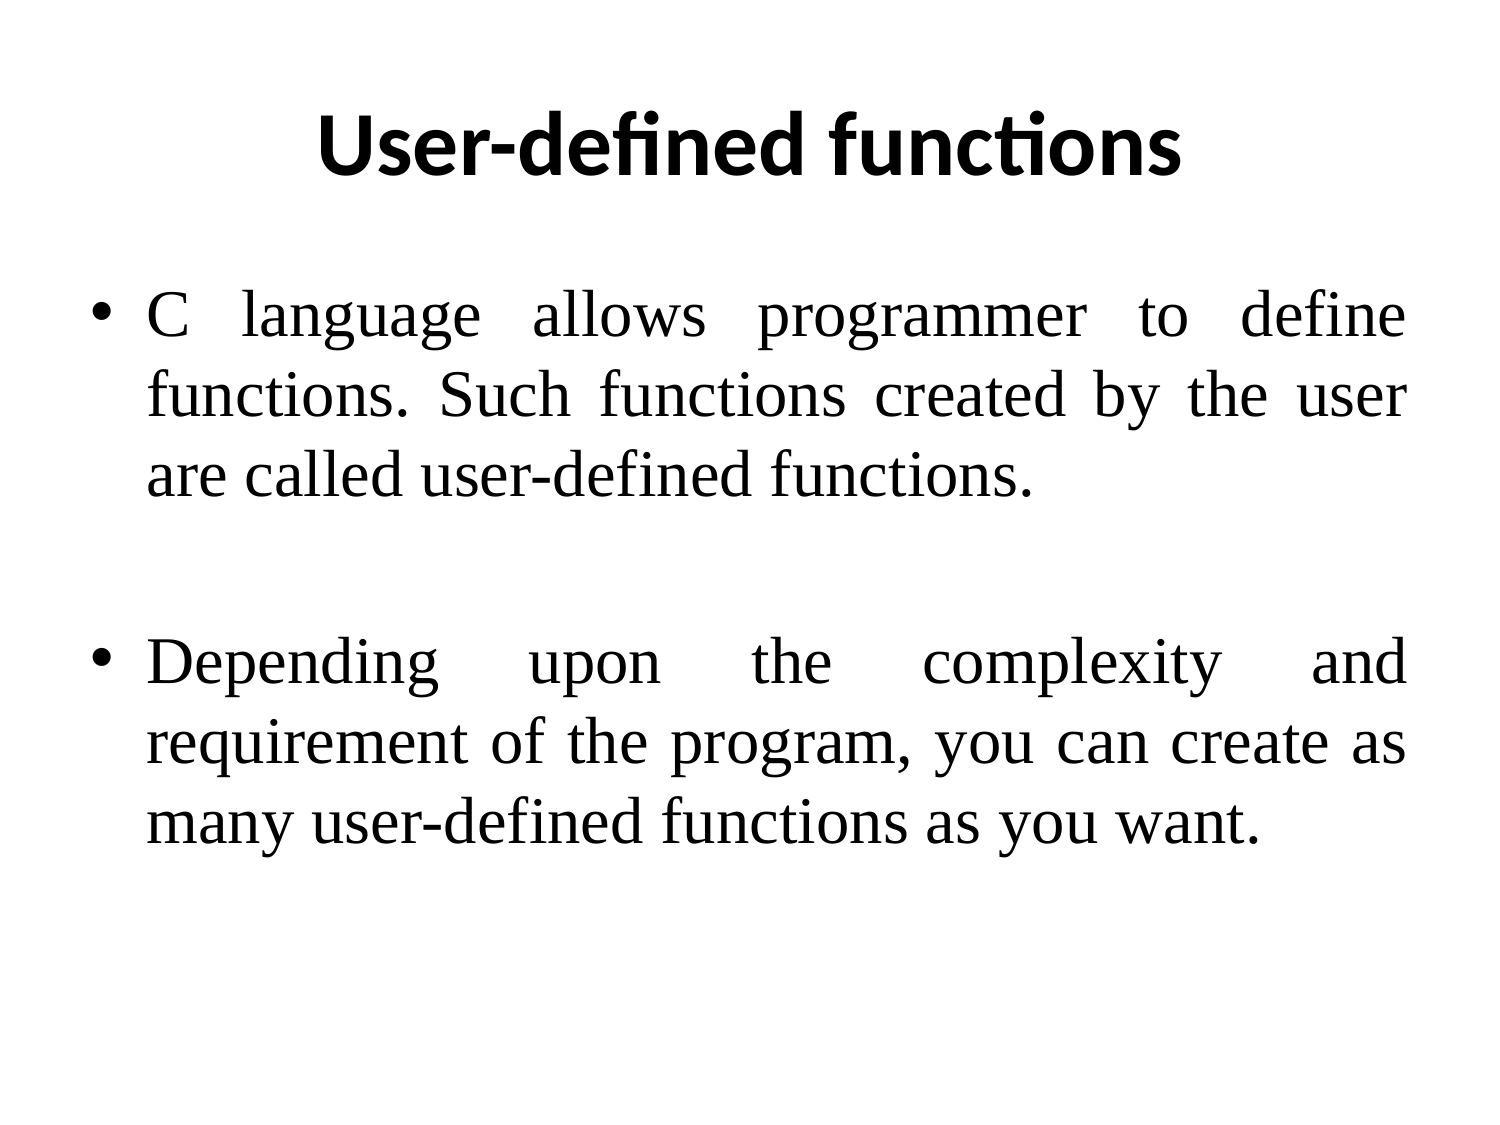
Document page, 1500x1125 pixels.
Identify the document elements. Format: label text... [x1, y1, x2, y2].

list C language allows programmer to define functions. Such functions created by the user are called user-defined functions. Depending upon the complexity and requirement of the program, you can create as many user-defined functions as you want. [75, 262, 1425, 1005]
title User-defined functions [75, 45, 1425, 233]
